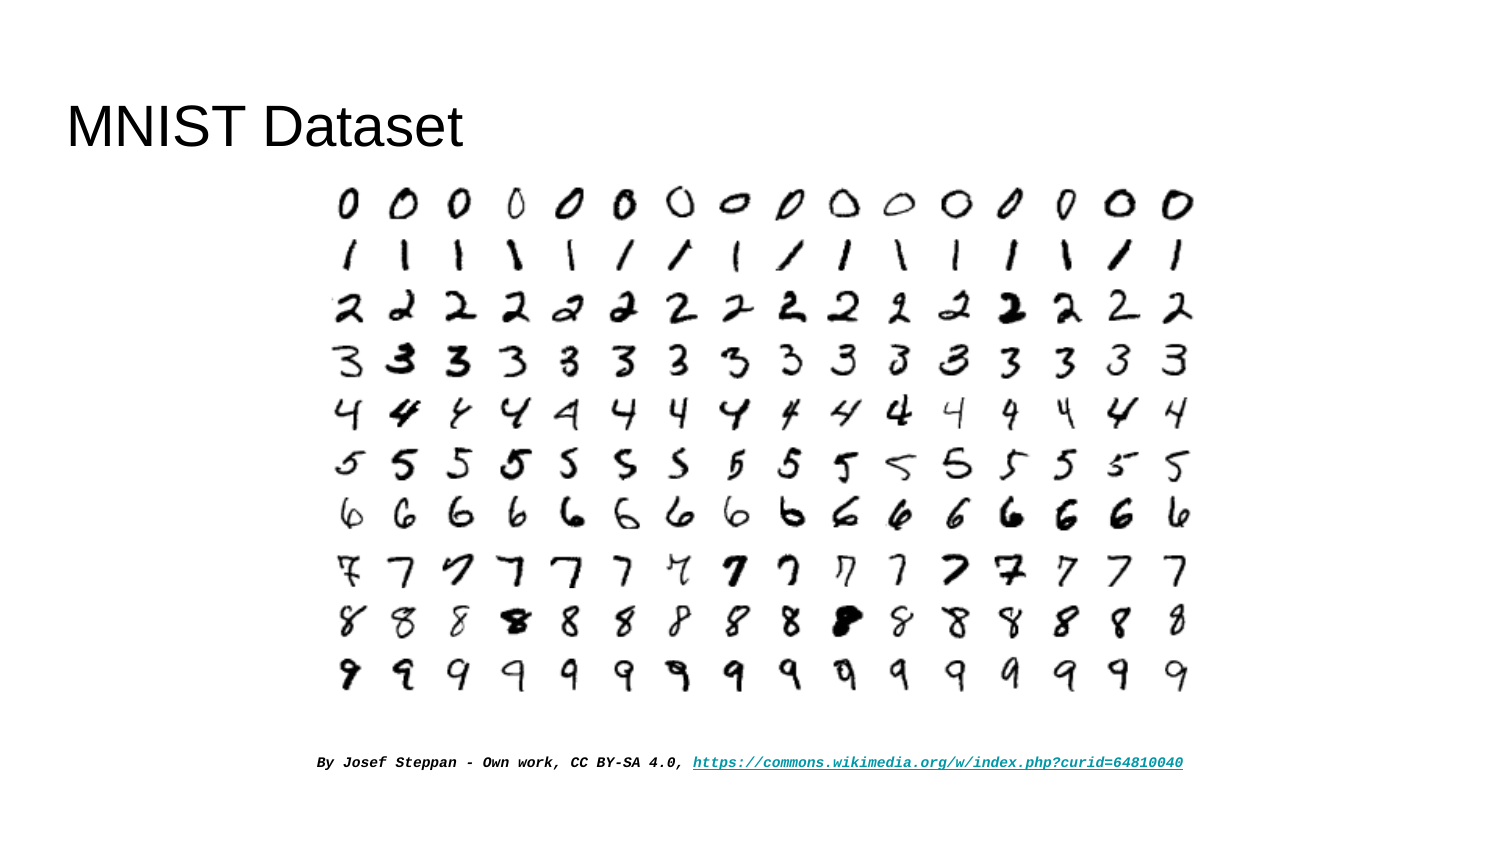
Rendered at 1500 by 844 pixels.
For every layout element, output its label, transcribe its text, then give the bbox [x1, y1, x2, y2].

picture [285, 166, 1215, 732]
text_box By Josef Steppan - Own work, CC BY-SA 4.0, https://commons.wikimedia.org/w/index.php?curid=64810040 [146, 744, 1354, 805]
title MNIST Dataset [51, 72, 1449, 167]
